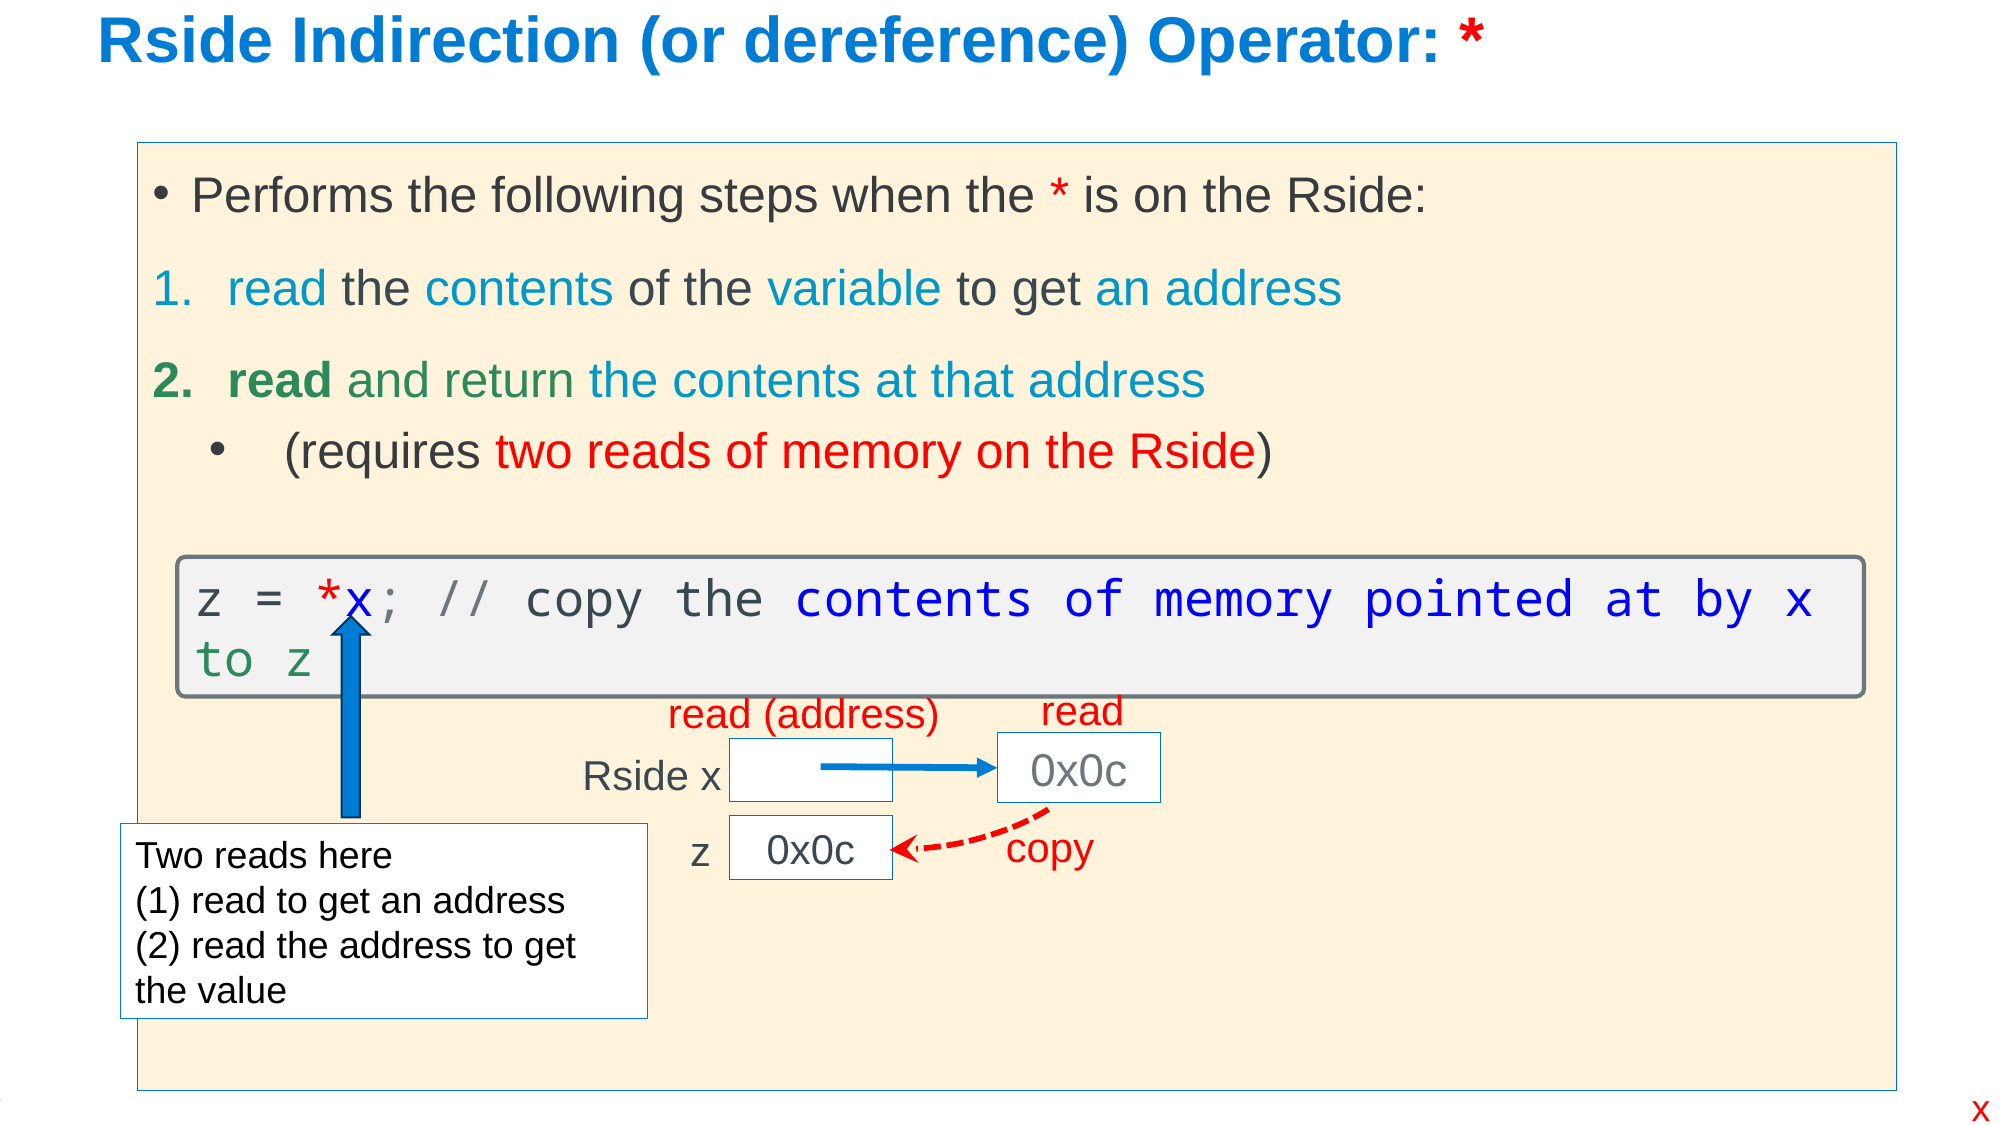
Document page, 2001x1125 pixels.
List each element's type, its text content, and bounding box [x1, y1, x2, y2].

list Performs the following steps when the * is on the Rside: read the contents of the variable to get an address read and return the contents at that address (requires two reads of memory on the Rside) [137, 142, 1897, 1091]
title Rside Indirection (or dereference) Operator: * [82, 19, 1808, 84]
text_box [120, 616, 648, 1021]
text_box x [1956, 1076, 2000, 1125]
text_box z = *x; // copy the contents of memory pointed at by x to z [177, 556, 1865, 697]
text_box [566, 600, 1161, 883]
